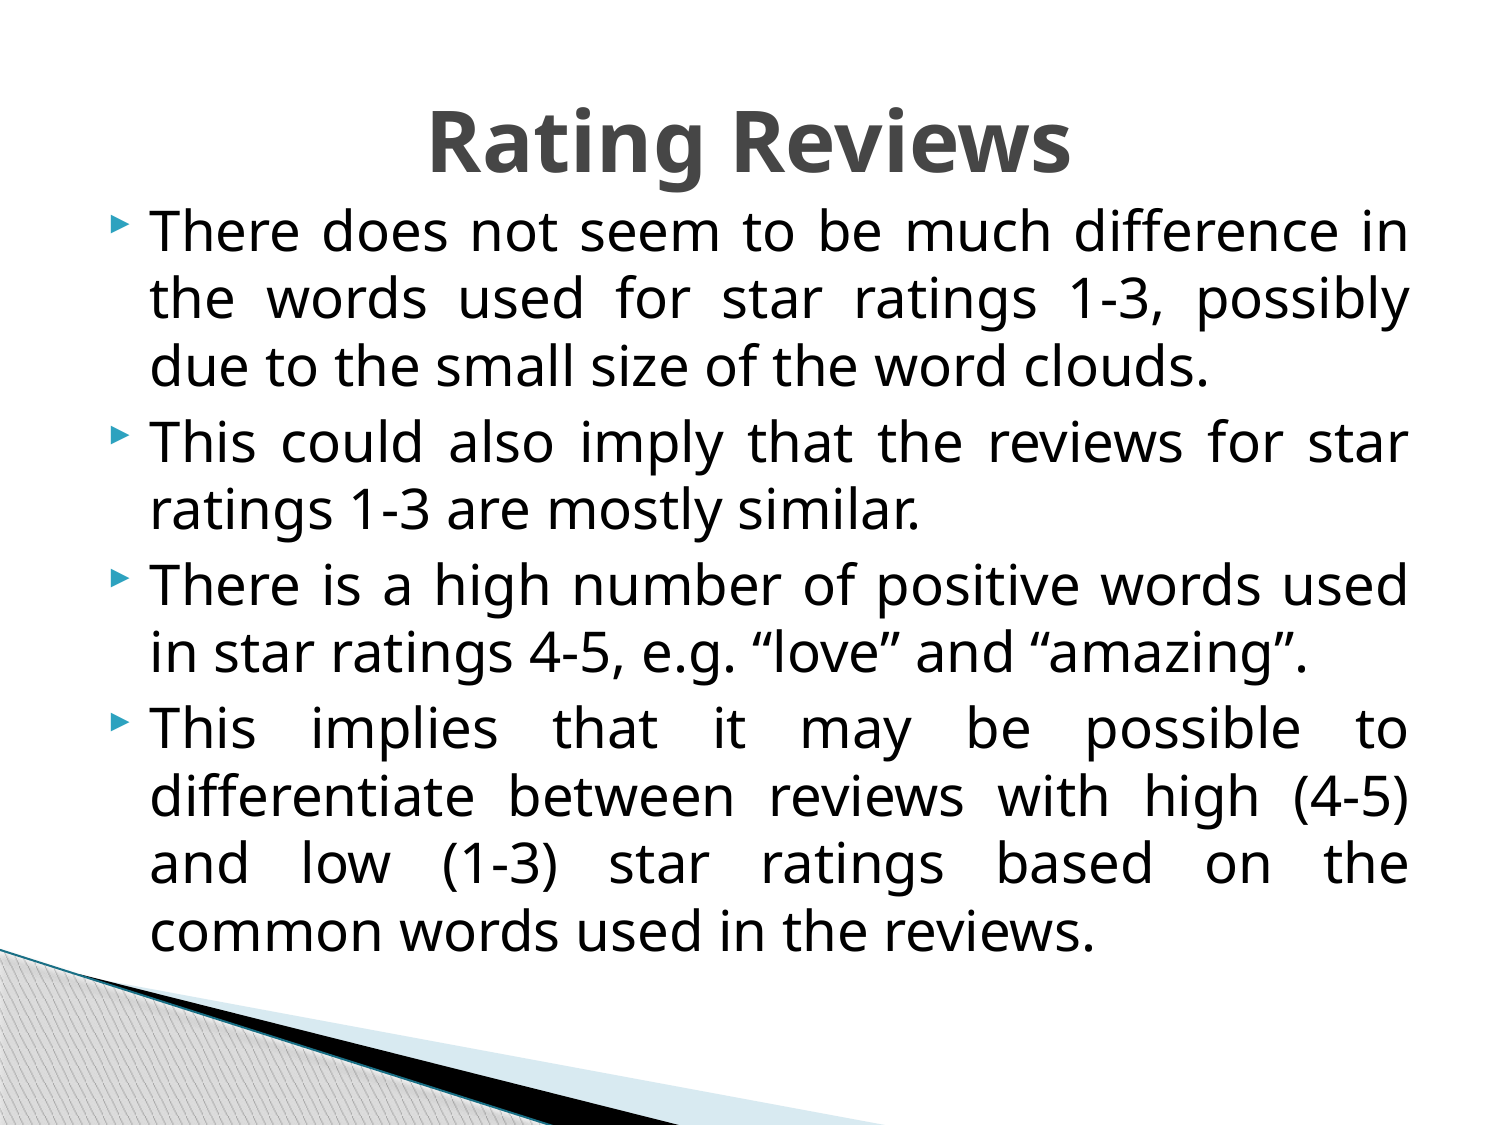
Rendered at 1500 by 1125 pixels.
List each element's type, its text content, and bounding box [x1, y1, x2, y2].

title Rating Reviews [75, 45, 1425, 233]
list There does not seem to be much difference in the words used for star ratings 1-3, possibly due to the small size of the word clouds. This could also imply that the reviews for star ratings 1-3 are mostly similar. There is a high number of positive words used in star ratings 4-5, e.g. “love” and “amazing”. This implies that it may be possible to differentiate between reviews with high (4-5) and low (1-3) star ratings based on the common words used in the reviews. [75, 233, 1425, 1050]
